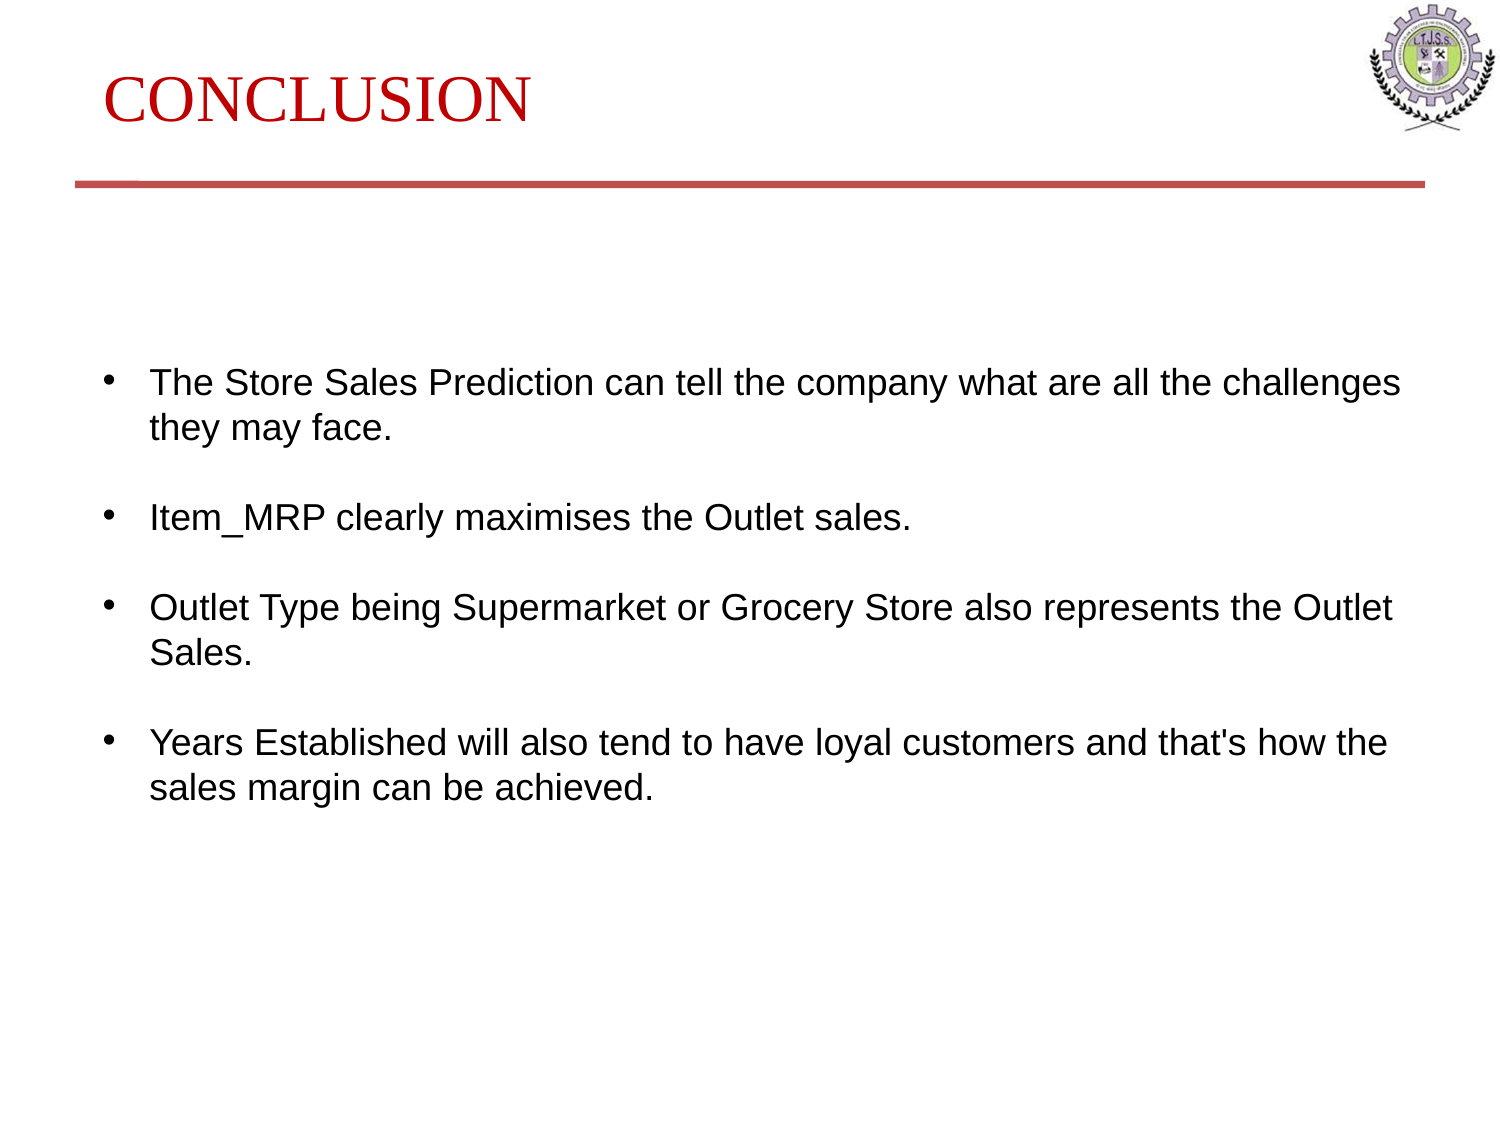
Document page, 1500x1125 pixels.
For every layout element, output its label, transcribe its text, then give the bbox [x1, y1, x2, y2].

text_box The Store Sales Prediction can tell the company what are all the challenges they may face. Item_MRP clearly maximises the Outlet sales. Outlet Type being Supermarket or Grocery Store also represents the Outlet Sales. Years Established will also tend to have loyal customers and that's how the sales margin can be achieved. [87, 349, 1425, 915]
title CONCLUSION [88, 0, 1439, 190]
picture [1364, 0, 1500, 136]
